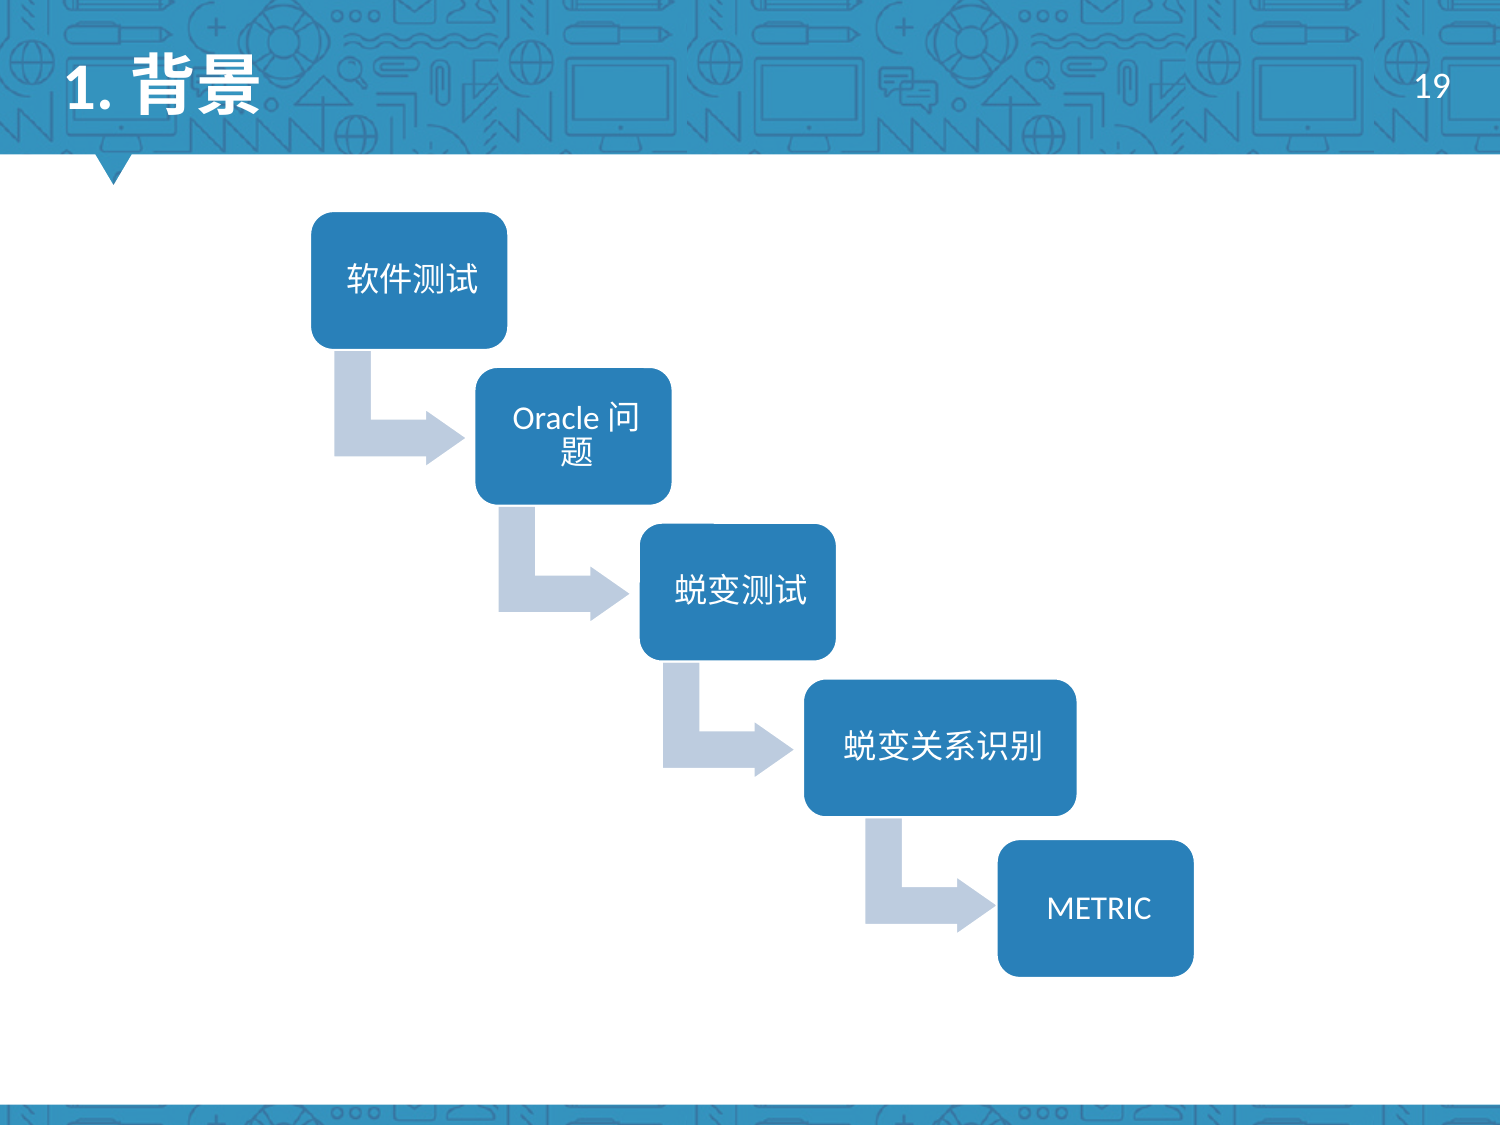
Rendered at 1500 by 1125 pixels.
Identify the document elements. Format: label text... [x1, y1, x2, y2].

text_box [191, 206, 1303, 978]
slide_number 19 [1330, 46, 1466, 121]
list 1.背景 [47, 35, 1212, 132]
